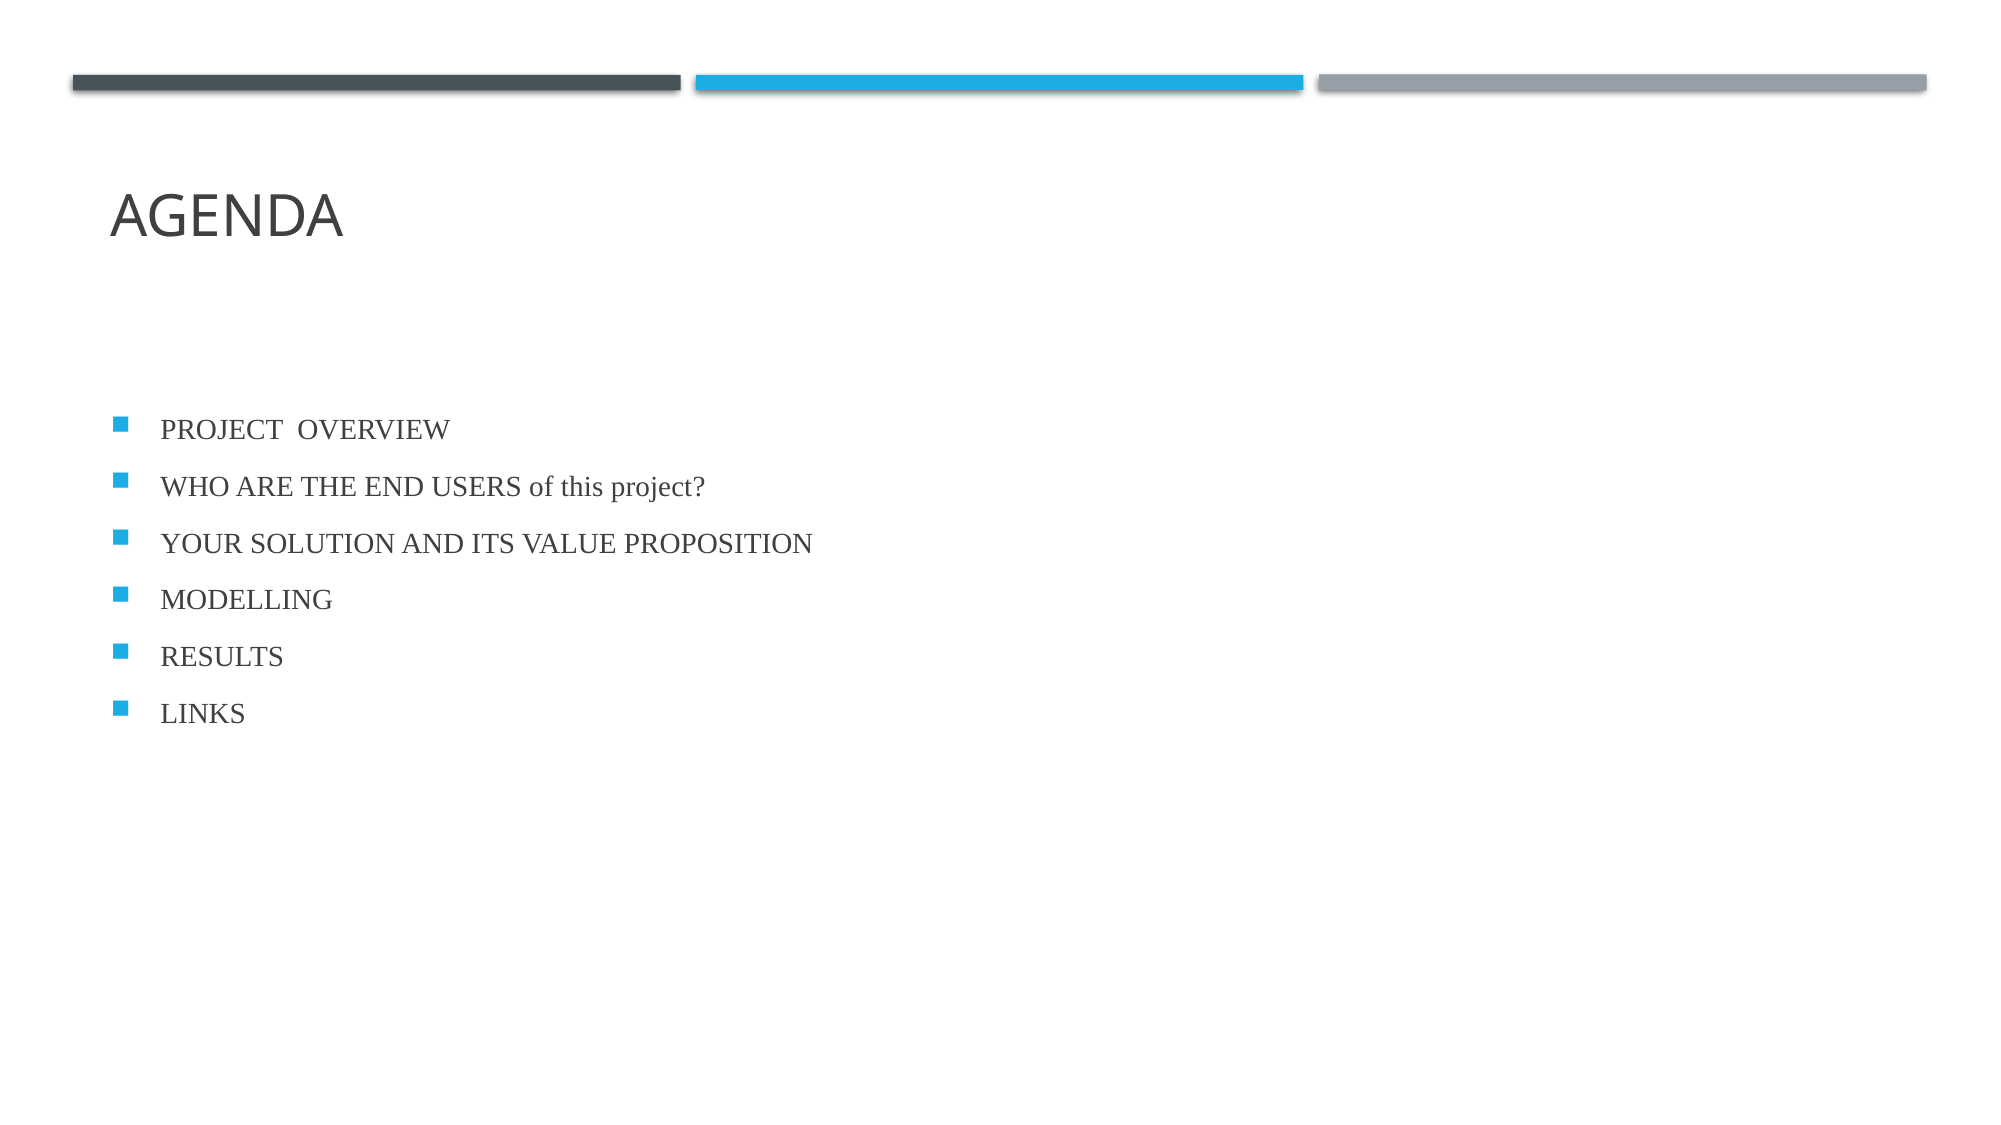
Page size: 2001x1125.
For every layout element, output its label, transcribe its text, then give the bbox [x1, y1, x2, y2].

list PROJECT OVERVIEW WHO ARE THE END USERS of this project? YOUR SOLUTION AND ITS VALUE PROPOSITION MODELLING RESULTS LINKS [95, 288, 1905, 981]
title AGENDA [95, 115, 1905, 288]
